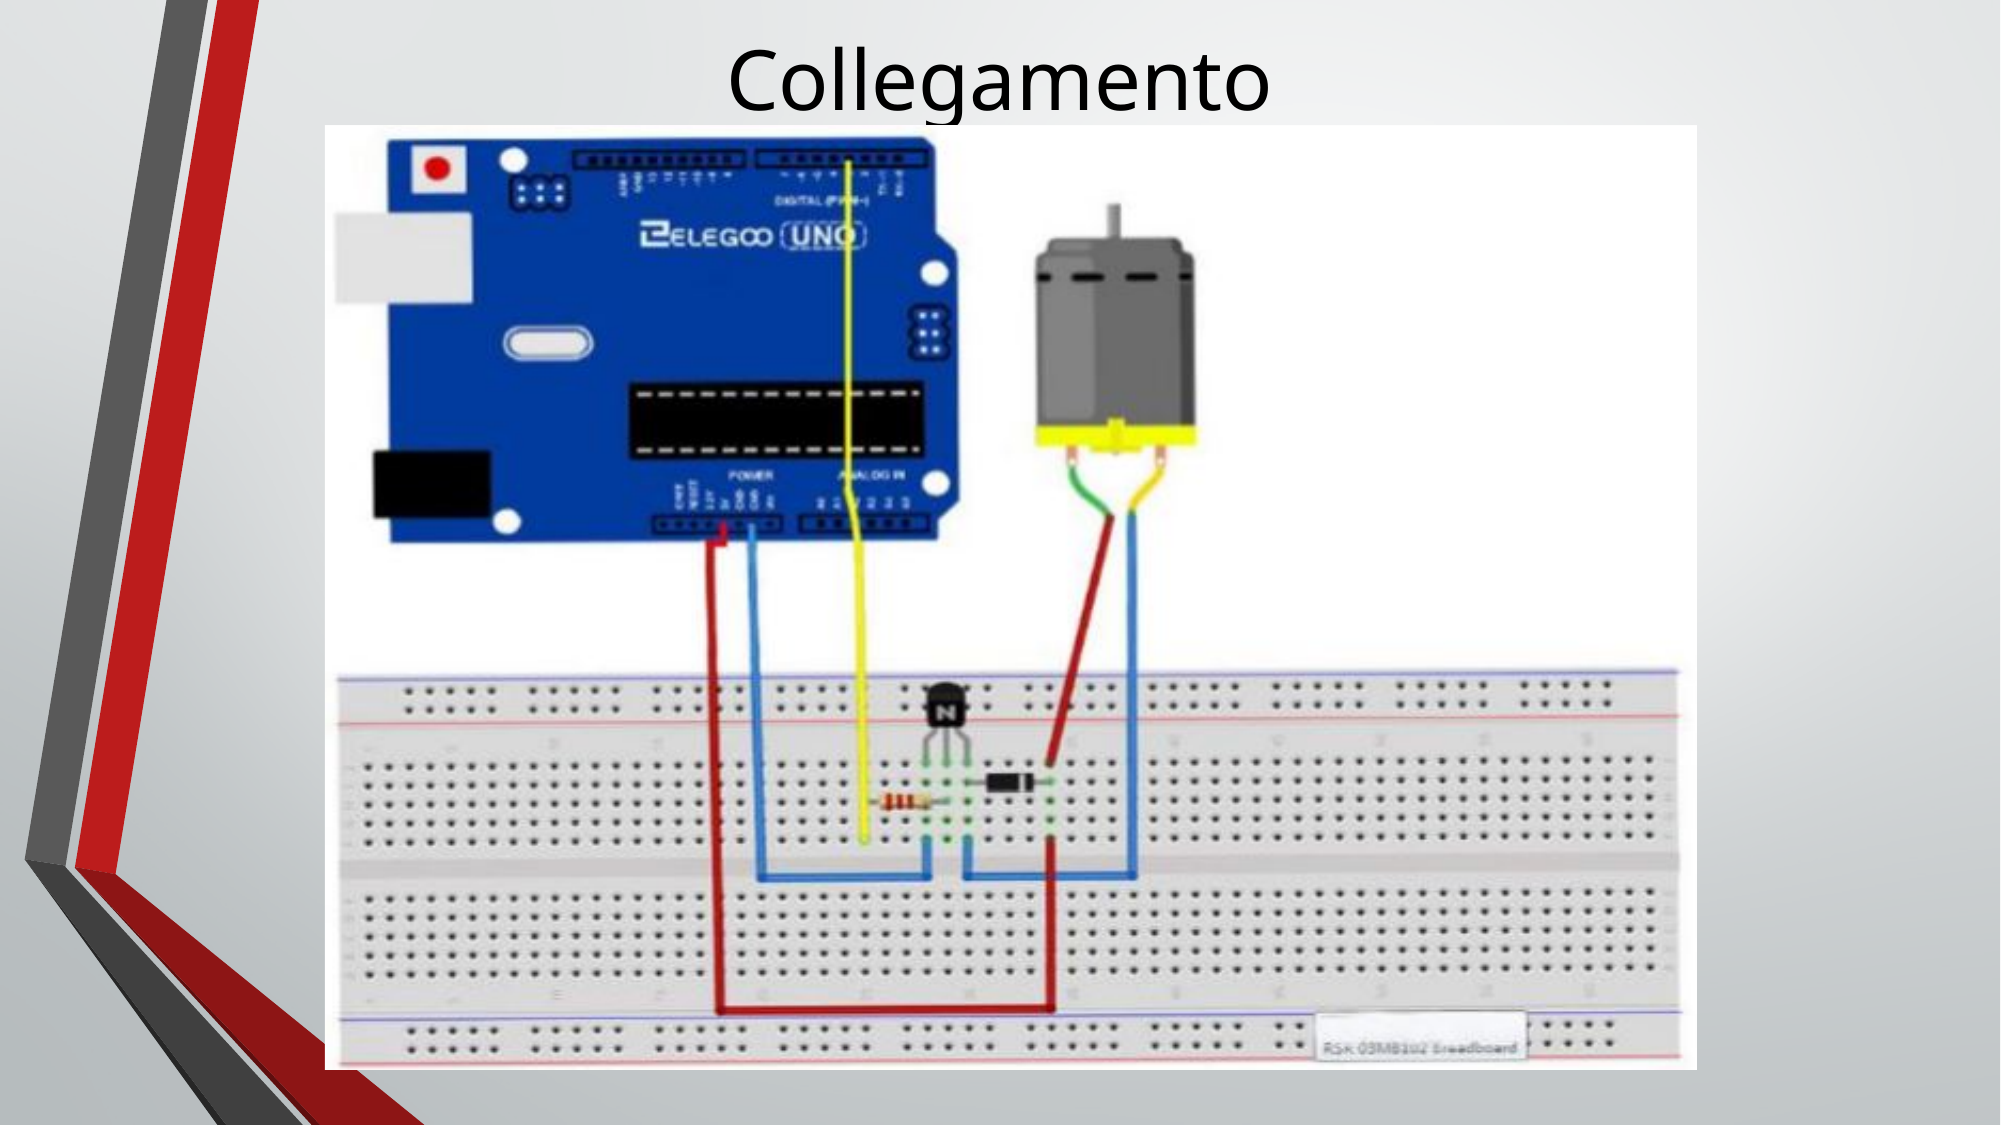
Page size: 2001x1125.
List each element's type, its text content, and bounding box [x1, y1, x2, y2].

picture [324, 125, 1698, 1070]
title Collegamento [324, 0, 1675, 125]
